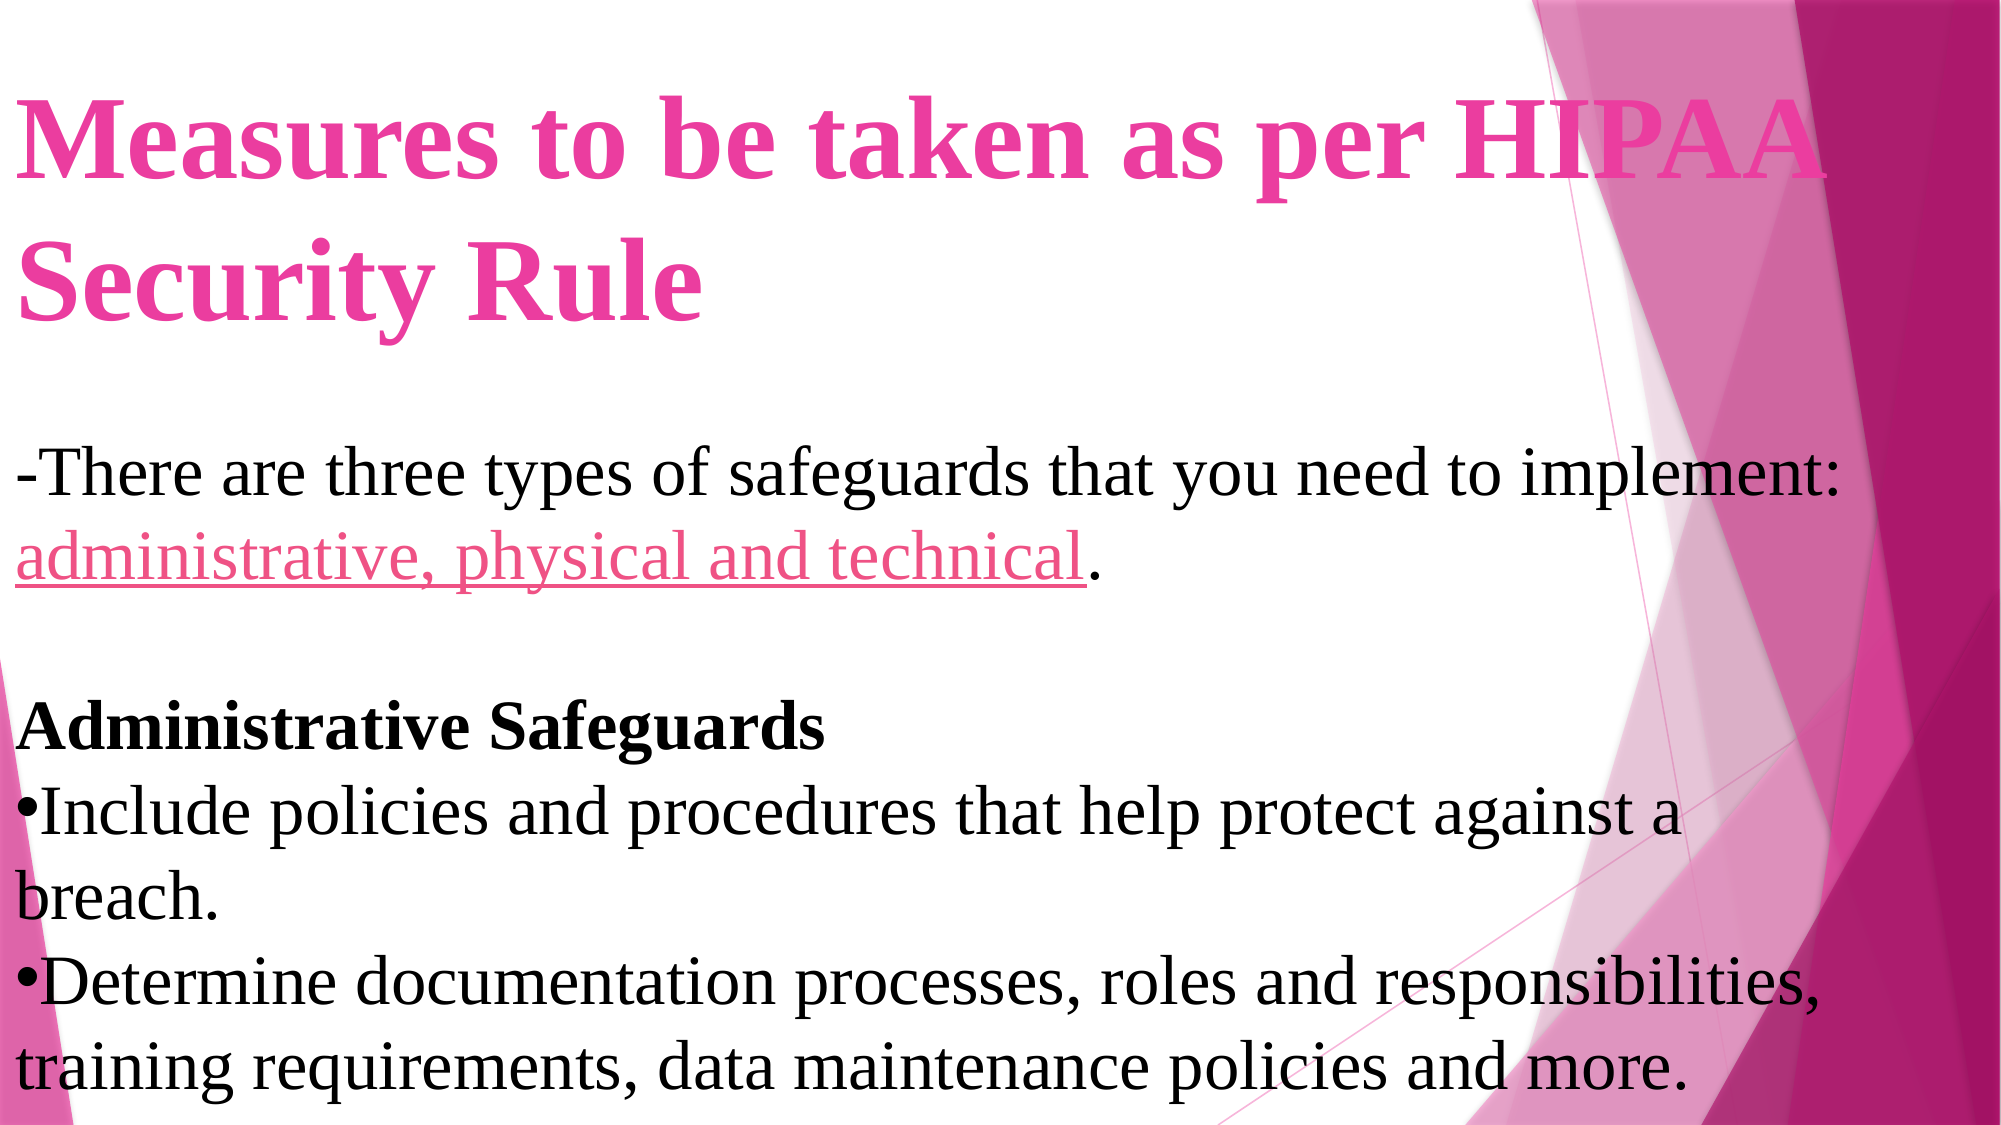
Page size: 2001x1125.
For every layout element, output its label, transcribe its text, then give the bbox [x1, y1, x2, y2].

text_box Measures to be taken as per HIPAA Security Rule -There are three types of safeguards that you need to implement: administrative, physical and technical. Administrative Safeguards Include policies and procedures that help protect against a breach. Determine documentation processes, roles and responsibilities, training requirements, data maintenance policies and more. [0, 51, 1921, 1125]
